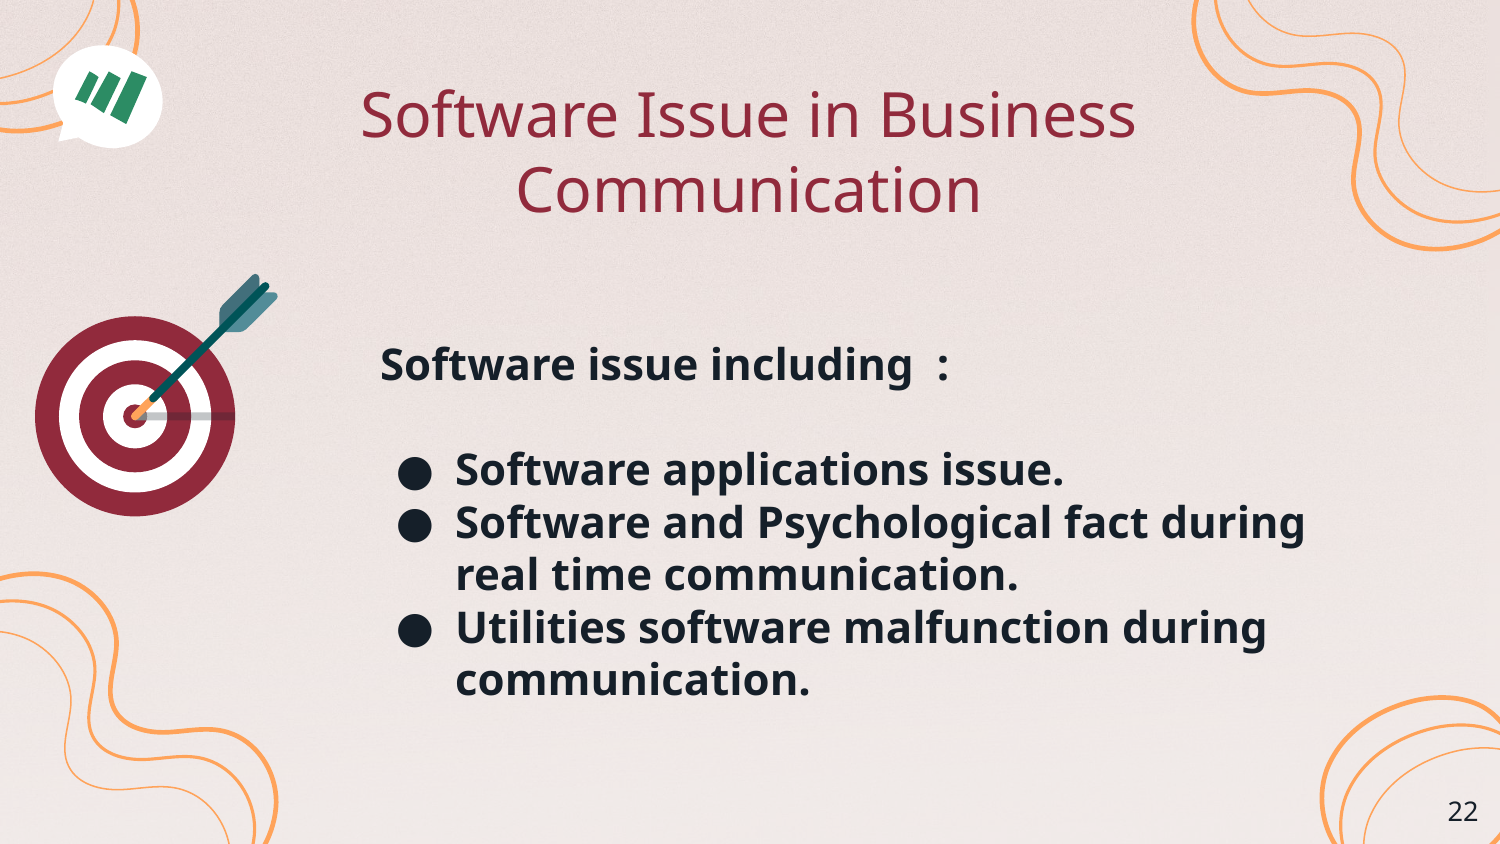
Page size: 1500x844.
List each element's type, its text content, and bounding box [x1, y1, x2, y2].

title Software issue including : Software applications issue. Software and Psychological fact during real time communication. Utilities software malfunction during communication. [365, 322, 1353, 736]
slide_number ‹#› [1403, 779, 1494, 844]
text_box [34, 26, 181, 168]
title Software Issue in Business Communication [186, 60, 1381, 155]
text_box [34, 273, 280, 517]
